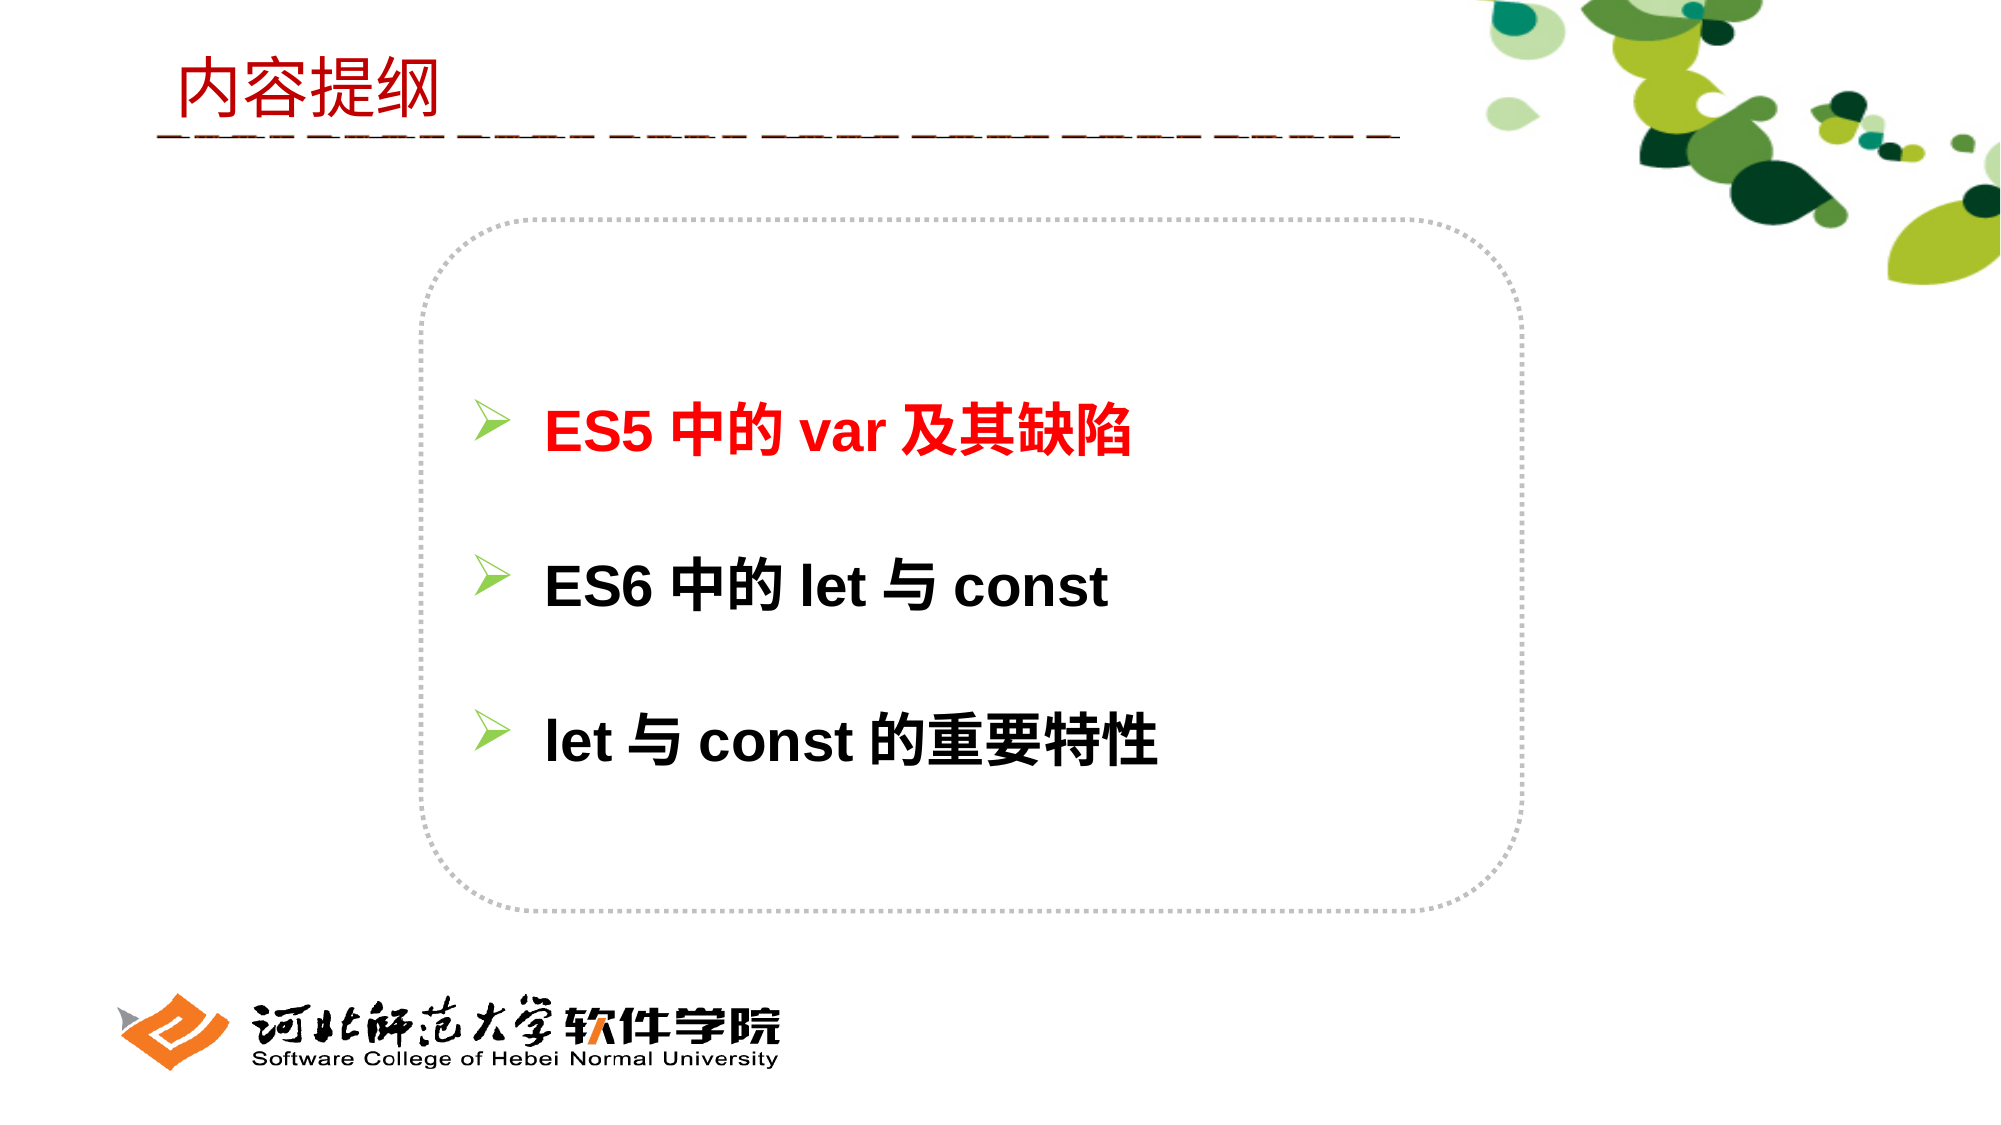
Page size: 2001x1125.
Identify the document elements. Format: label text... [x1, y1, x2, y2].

picture [0, 0, 2001, 1125]
text_box ES5中的var及其缺陷 ES6中的let与const let与const的重要特性 [421, 219, 1523, 912]
text_box 内容提纲 [160, 38, 1505, 120]
